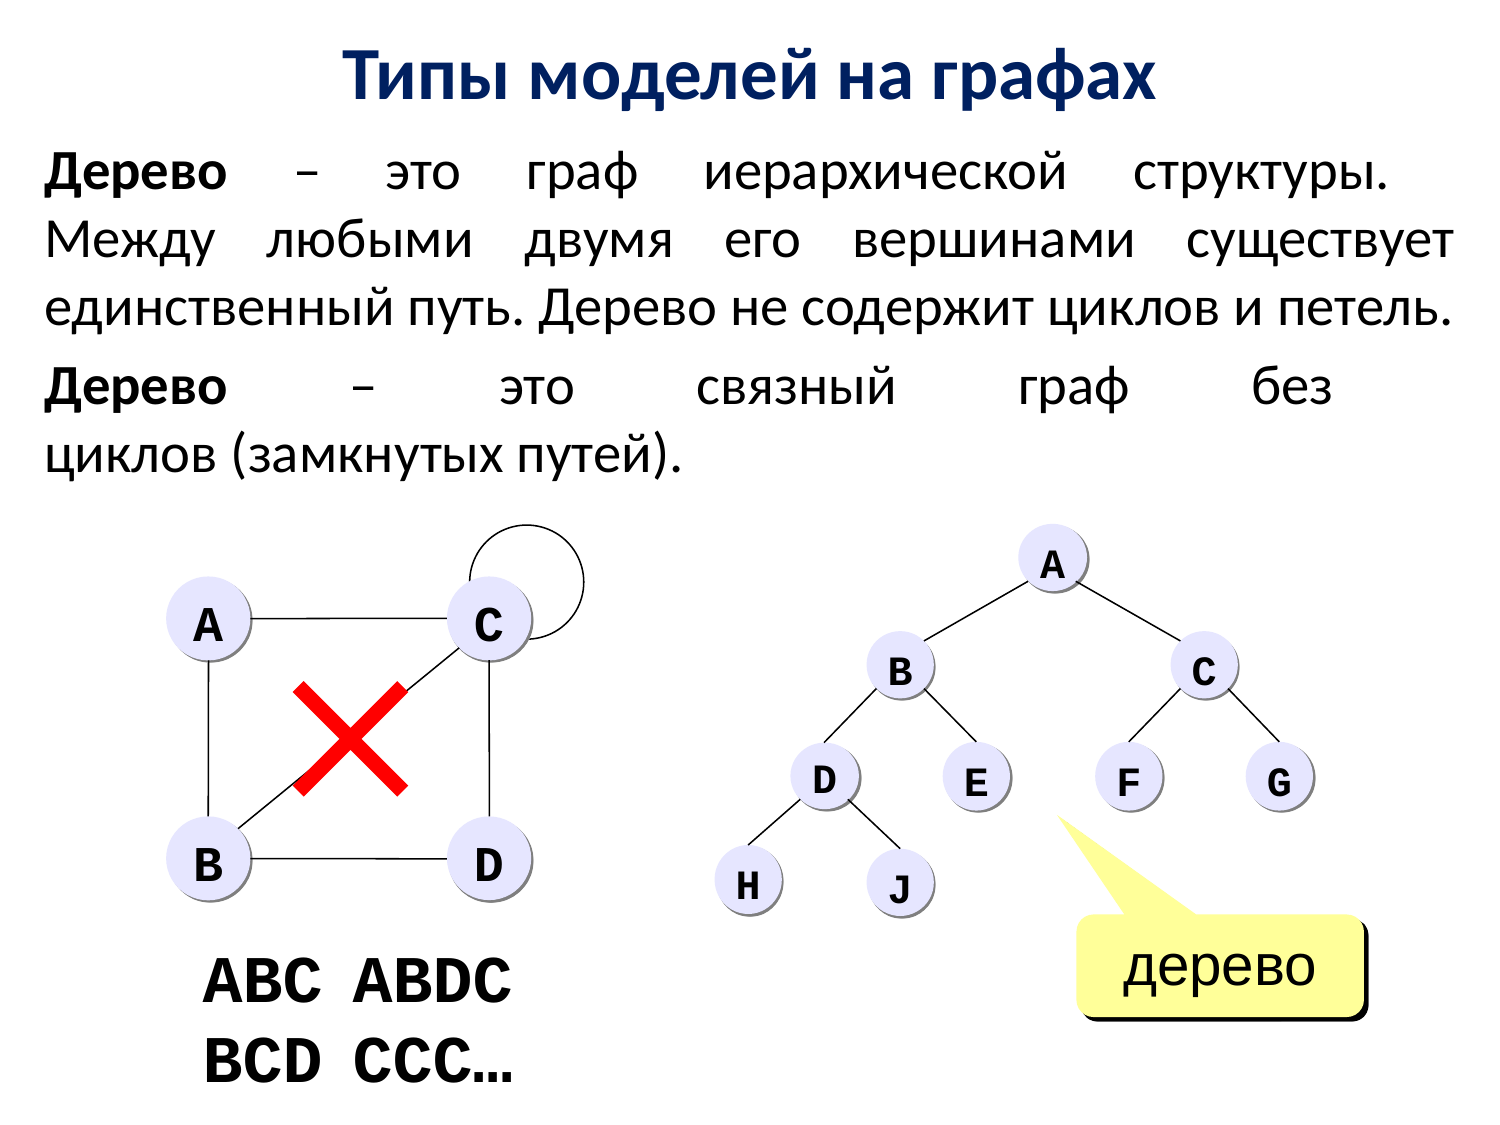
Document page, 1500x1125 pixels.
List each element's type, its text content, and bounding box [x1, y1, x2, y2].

title Типы моделей на графах [75, 14, 1425, 125]
text_box дерево [1076, 914, 1364, 1018]
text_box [714, 523, 1314, 917]
text_box ABC ABDC BCD CCC… [187, 928, 588, 1105]
list Дерево – это граф иерархической структуры. Между любыми двумя его вершинами существует единственный путь. Дерево не содержит циклов и петель. Дерево – это связный граф без циклов (замкнутых путей). [29, 125, 1471, 544]
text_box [165, 524, 585, 901]
